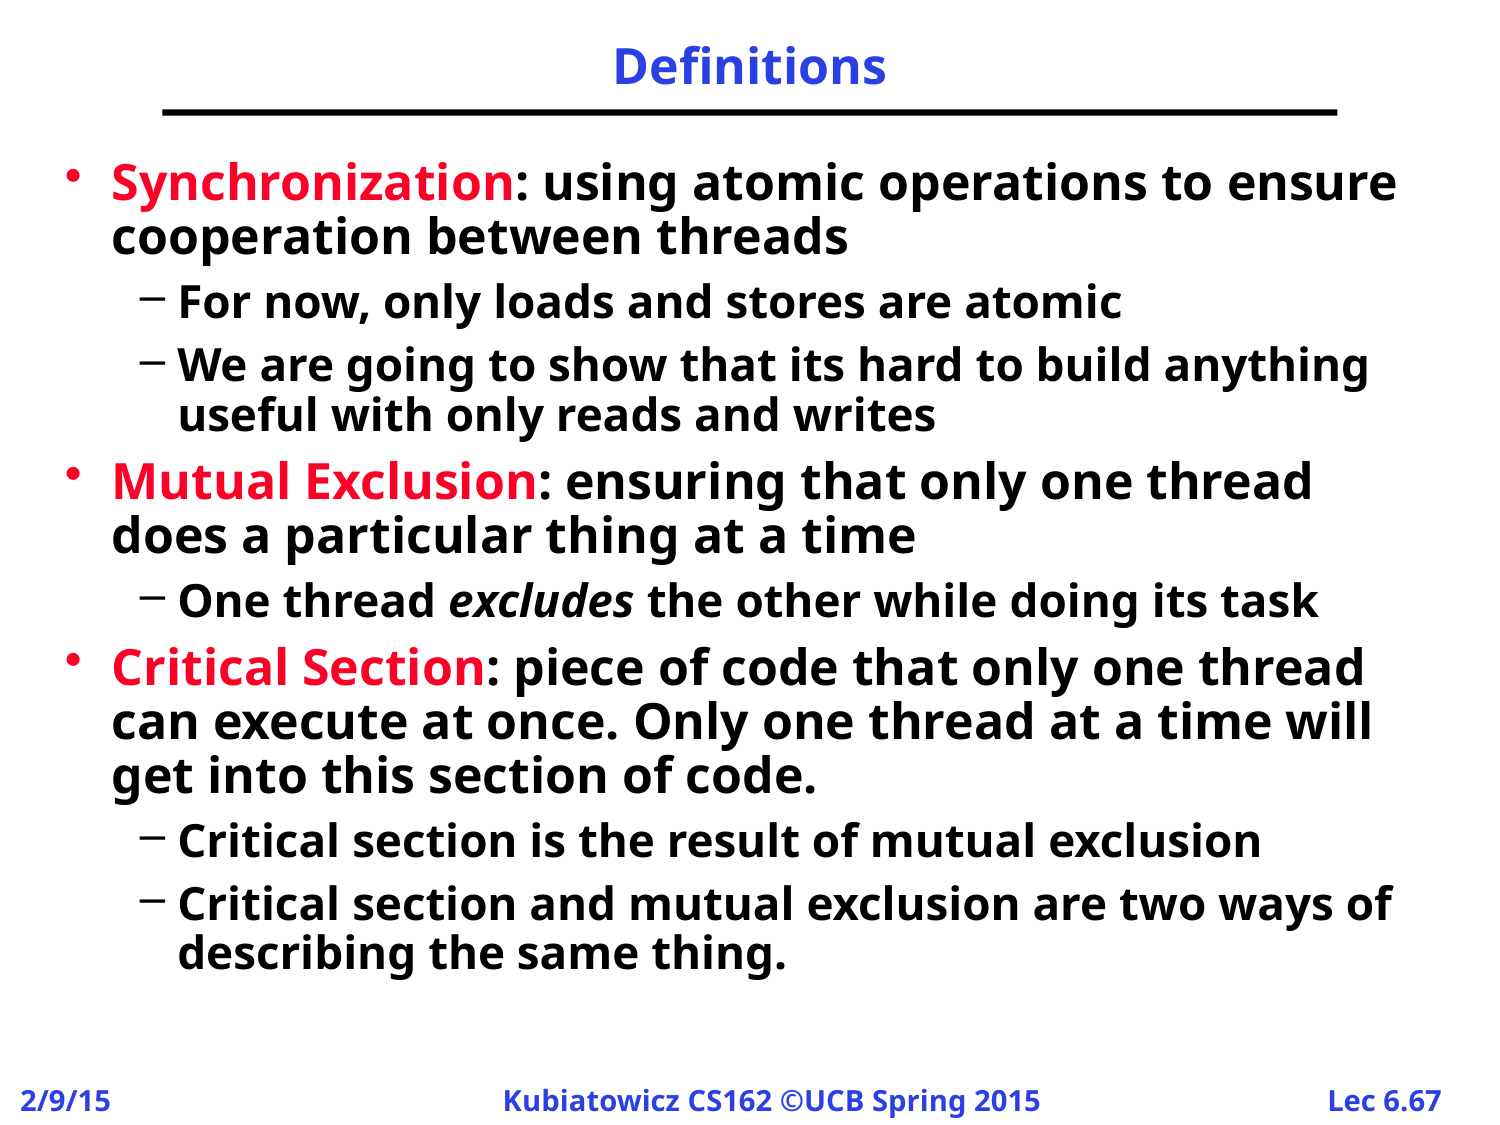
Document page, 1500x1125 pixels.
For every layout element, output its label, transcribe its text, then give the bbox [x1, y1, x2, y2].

list Synchronization: using atomic operations to ensure cooperation between threads For now, only loads and stores are atomic We are going to show that its hard to build anything useful with only reads and writes Mutual Exclusion: ensuring that only one thread does a particular thing at a time One thread excludes the other while doing its task Critical Section: piece of code that only one thread can execute at once. Only one thread at a time will get into this section of code. Critical section is the result of mutual exclusion Critical section and mutual exclusion are two ways of describing the same thing. [50, 149, 1438, 1063]
title Definitions [162, 24, 1338, 113]
